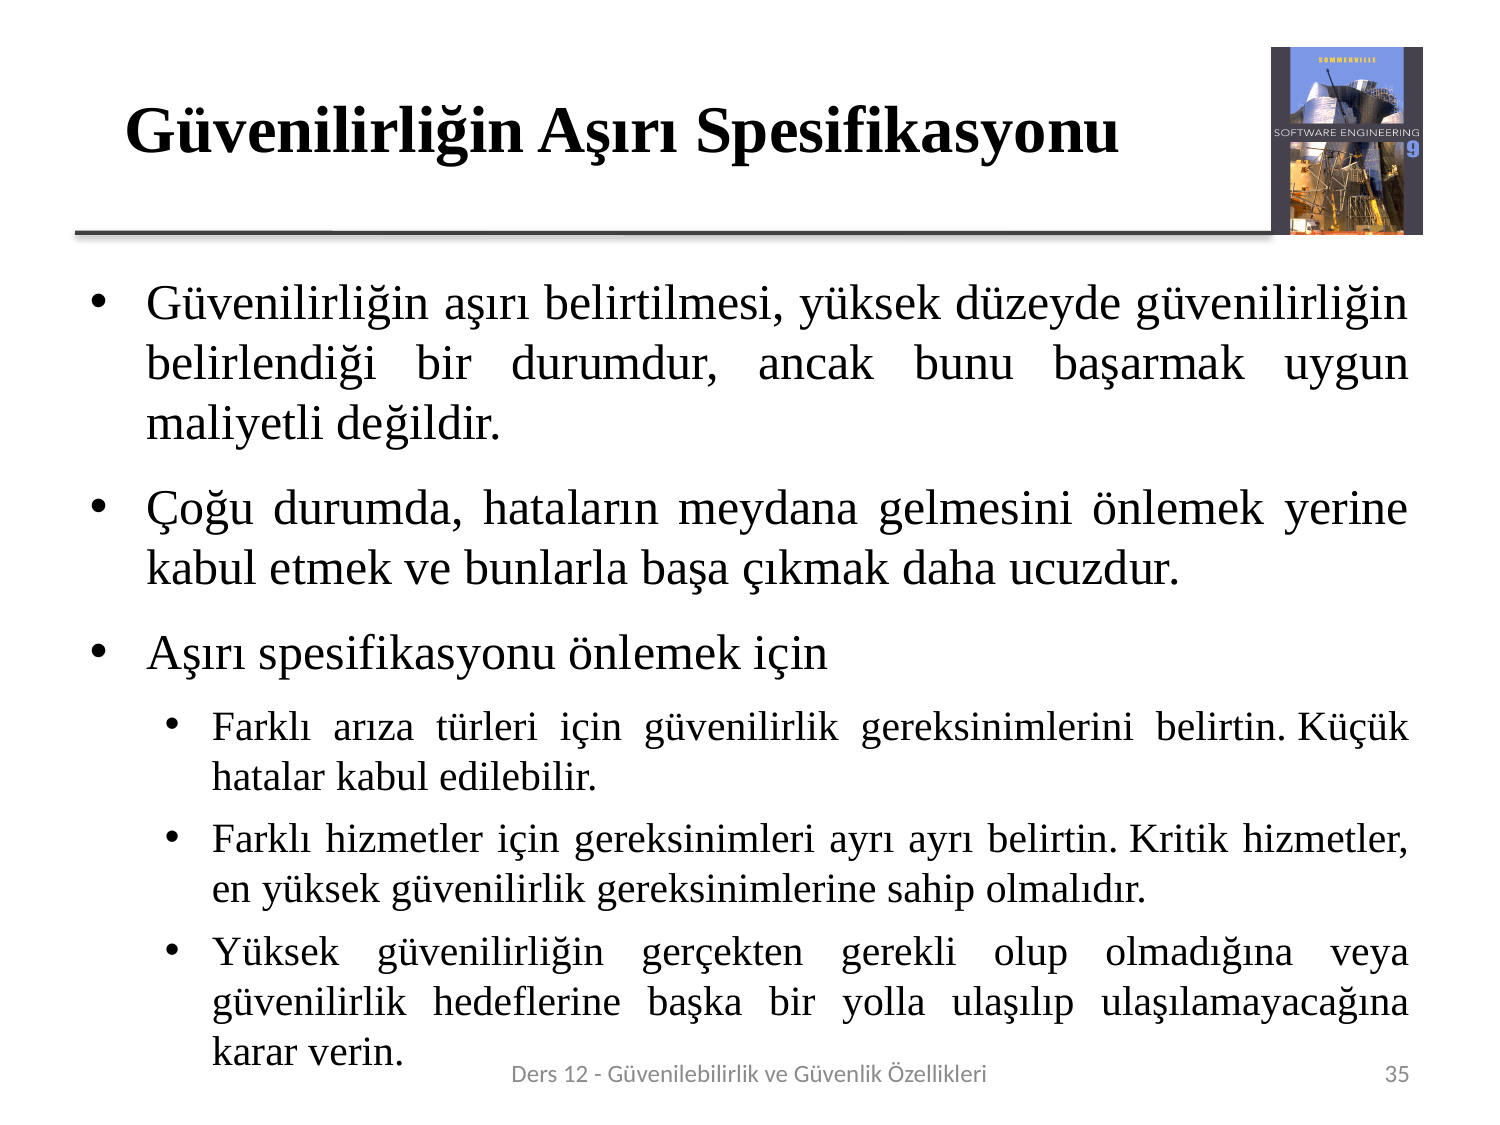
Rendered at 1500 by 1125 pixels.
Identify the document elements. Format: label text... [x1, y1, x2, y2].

footer Ders 12 - Güvenilebilirlik ve Güvenlik Özellikleri [425, 1042, 1075, 1103]
picture [1271, 201, 1423, 235]
slide_number 35 [1075, 1042, 1425, 1103]
list Güvenilirliğin aşırı belirtilmesi, yüksek düzeyde güvenilirliğin belirlendiği bir durumdur, ancak bunu başarmak uygun maliyetli değildir. Çoğu durumda, hataların meydana gelmesini önlemek yerine kabul etmek ve bunlarla başa çıkmak daha ucuzdur. Aşırı spesifikasyonu önlemek için Farklı arıza türleri için güvenilirlik gereksinimlerini belirtin. Küçük hatalar kabul edilebilir. Farklı hizmetler için gereksinimleri ayrı ayrı belirtin. Kritik hizmetler, en yüksek güvenilirlik gereksinimlerine sahip olmalıdır. Yüksek güvenilirliğin gerçekten gerekli olup olmadığına veya güvenilirlik hedeflerine başka bir yolla ulaşılıp ulaşılamayacağına karar verin. [75, 262, 1425, 1005]
title Güvenilirliğin Aşırı Spesifikasyonu [109, 49, 1451, 201]
